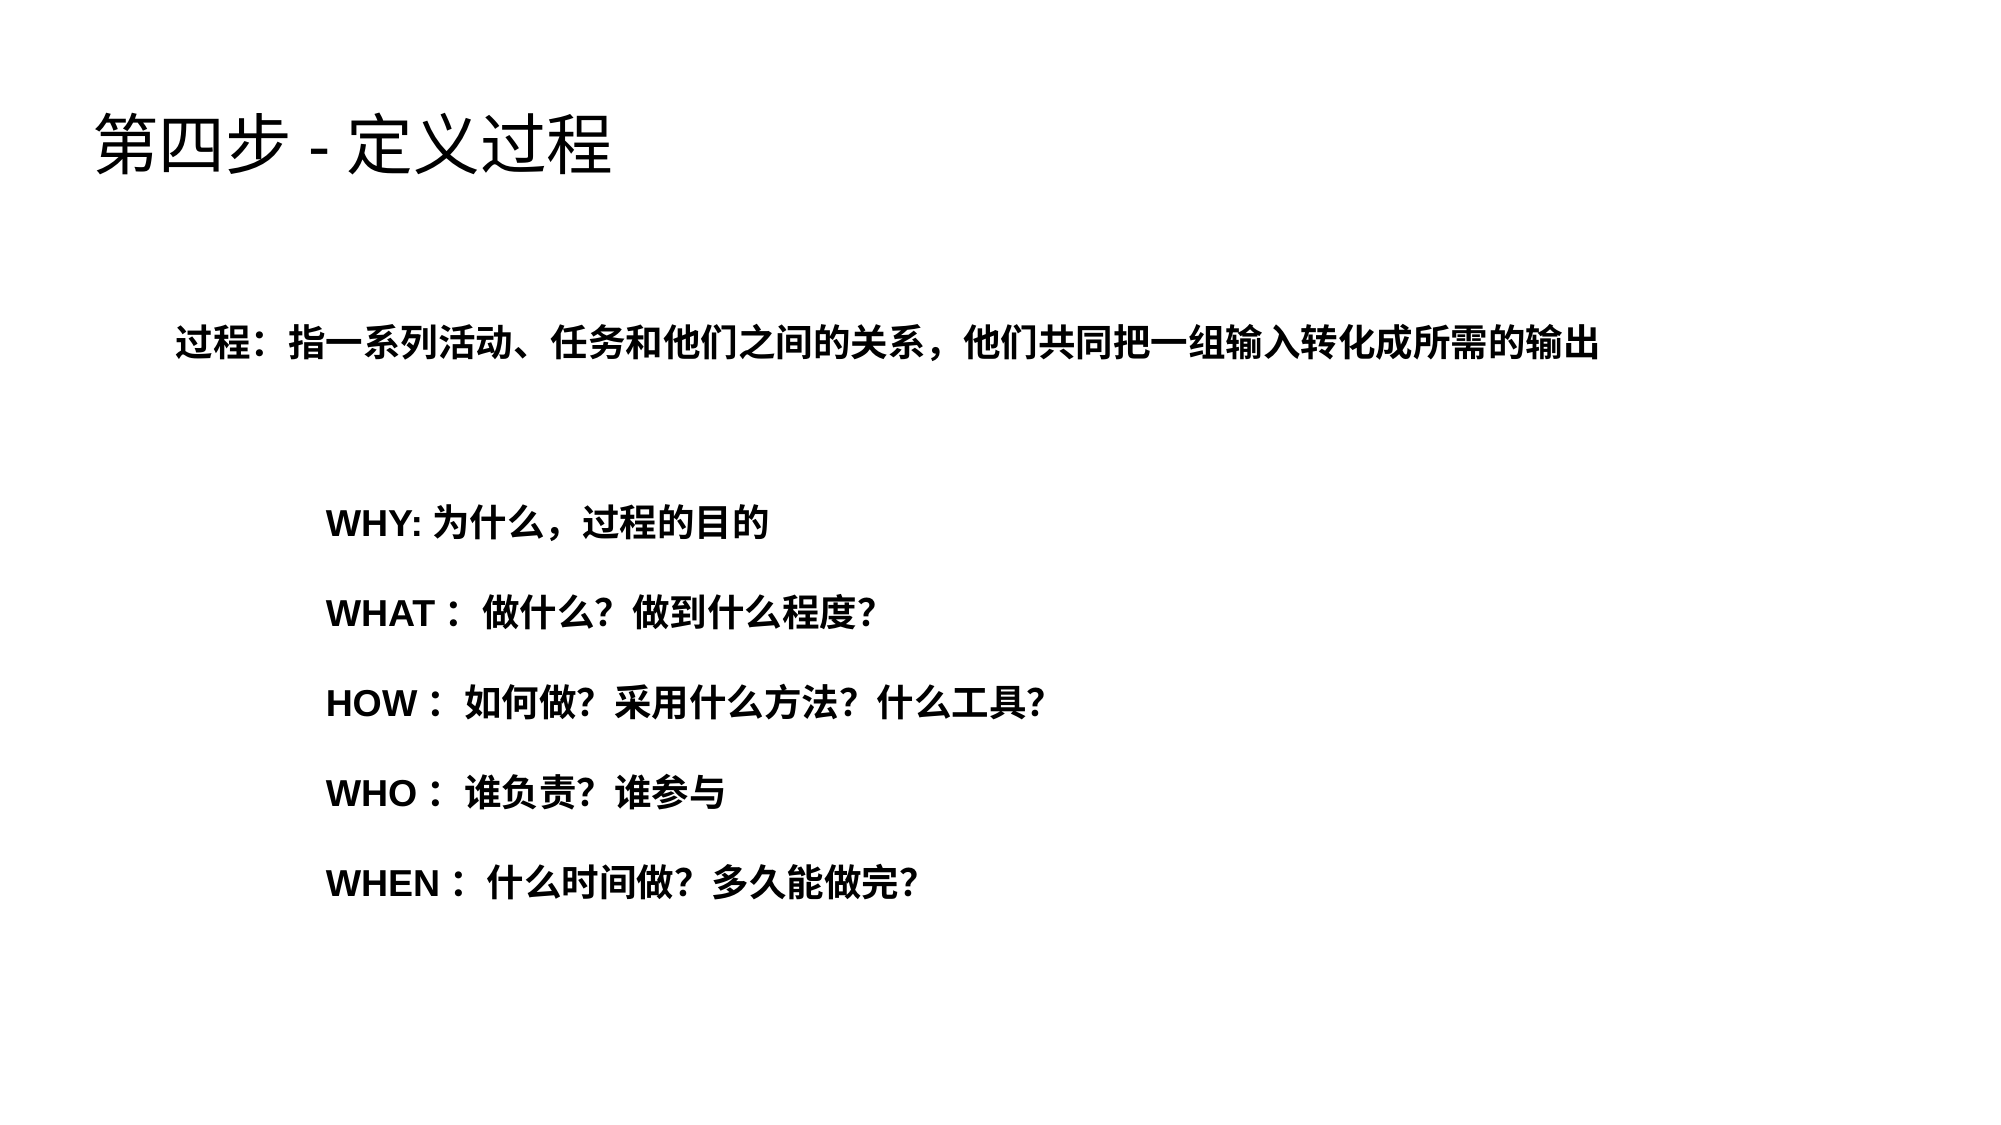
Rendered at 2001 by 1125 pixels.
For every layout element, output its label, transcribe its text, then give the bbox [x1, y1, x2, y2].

text_box 第四步-定义过程 [77, 95, 918, 191]
text_box 过程：指一系列活动、任务和他们之间的关系，他们共同把一组输入转化成所需的输出 WHY:为什么，过程的目的 WHAT：做什么？做到什么程度？ HOW：如何做？采用什么方法？什么工具？ WHO：谁负责？谁参与 WHEN：什么时间做？多久能做完？ [161, 266, 1616, 911]
